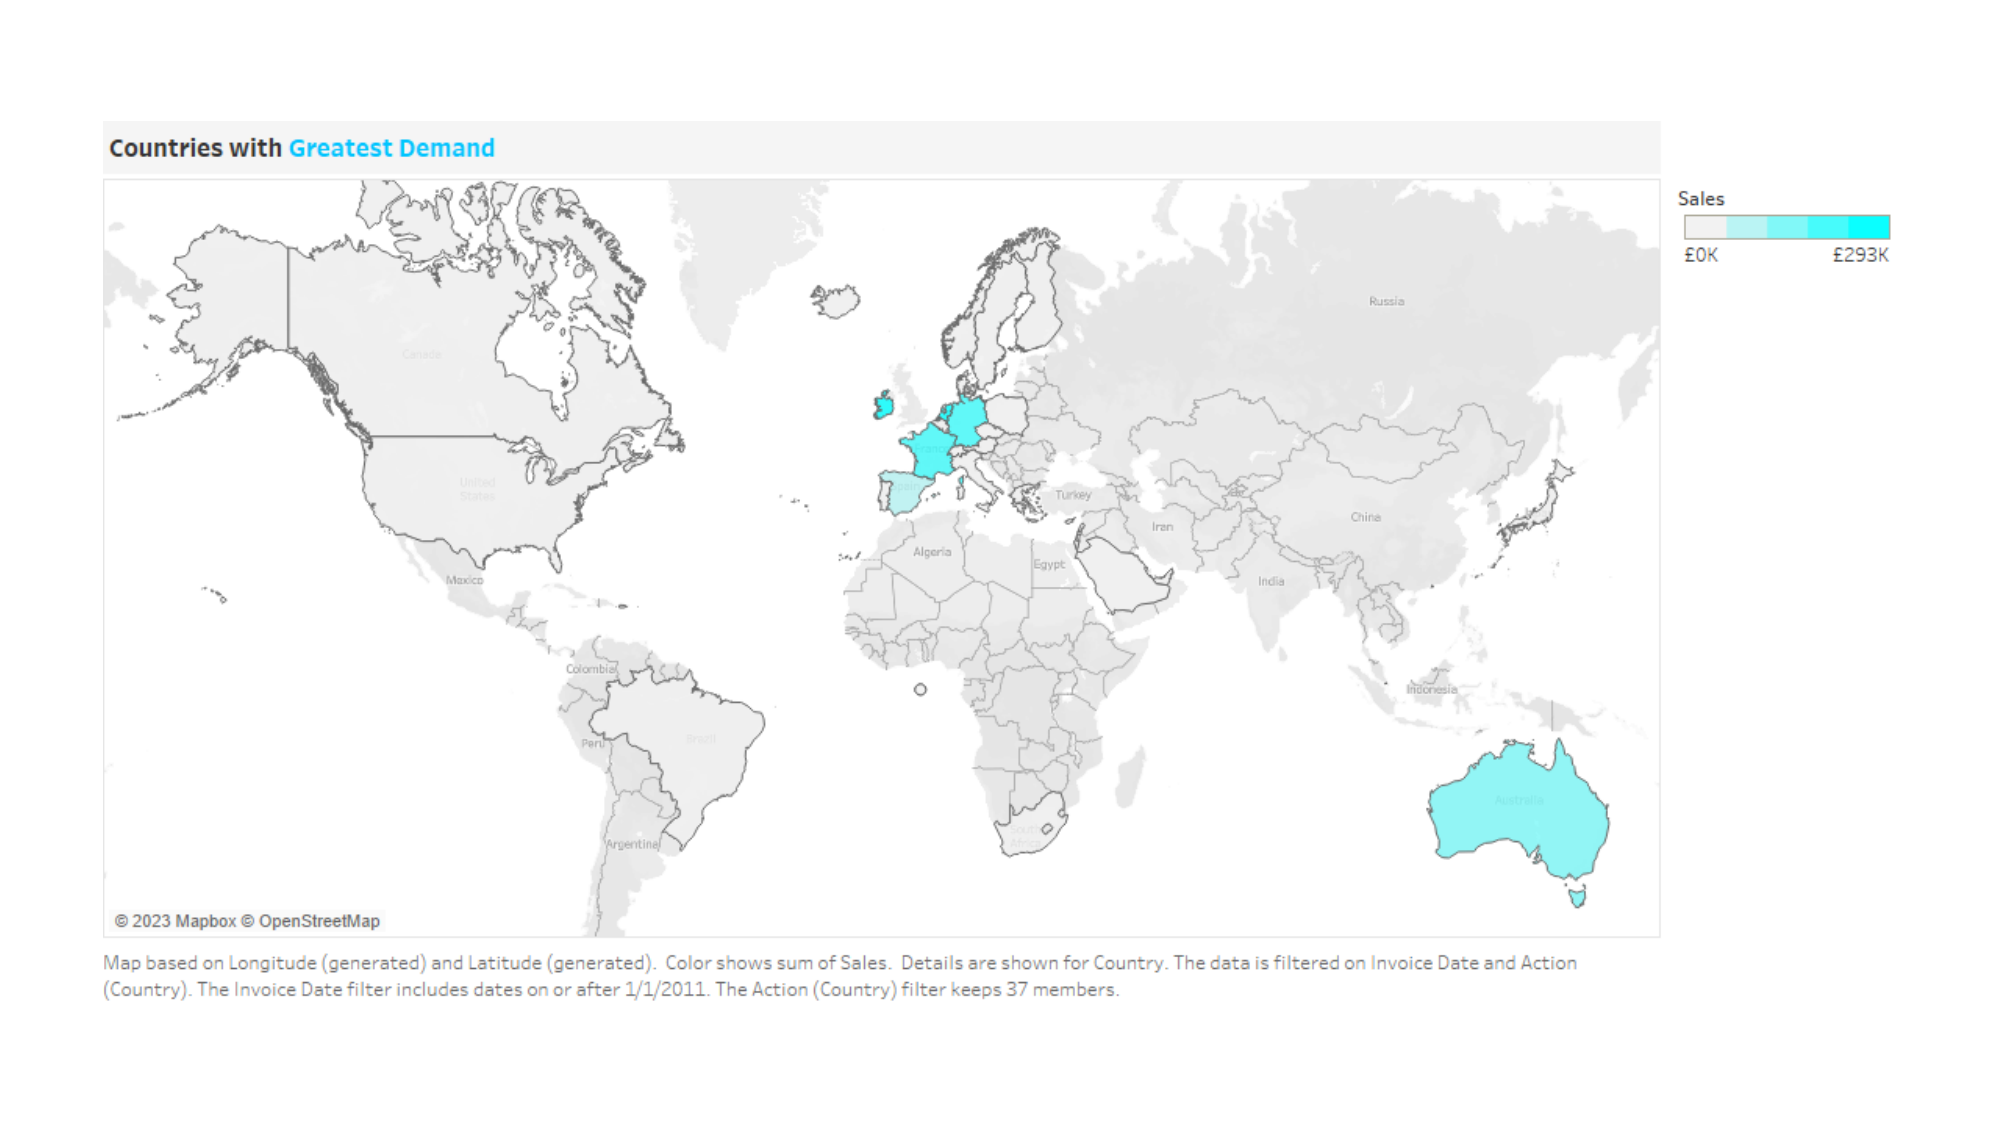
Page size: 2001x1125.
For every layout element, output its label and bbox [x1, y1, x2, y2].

picture [103, 121, 1897, 1004]
